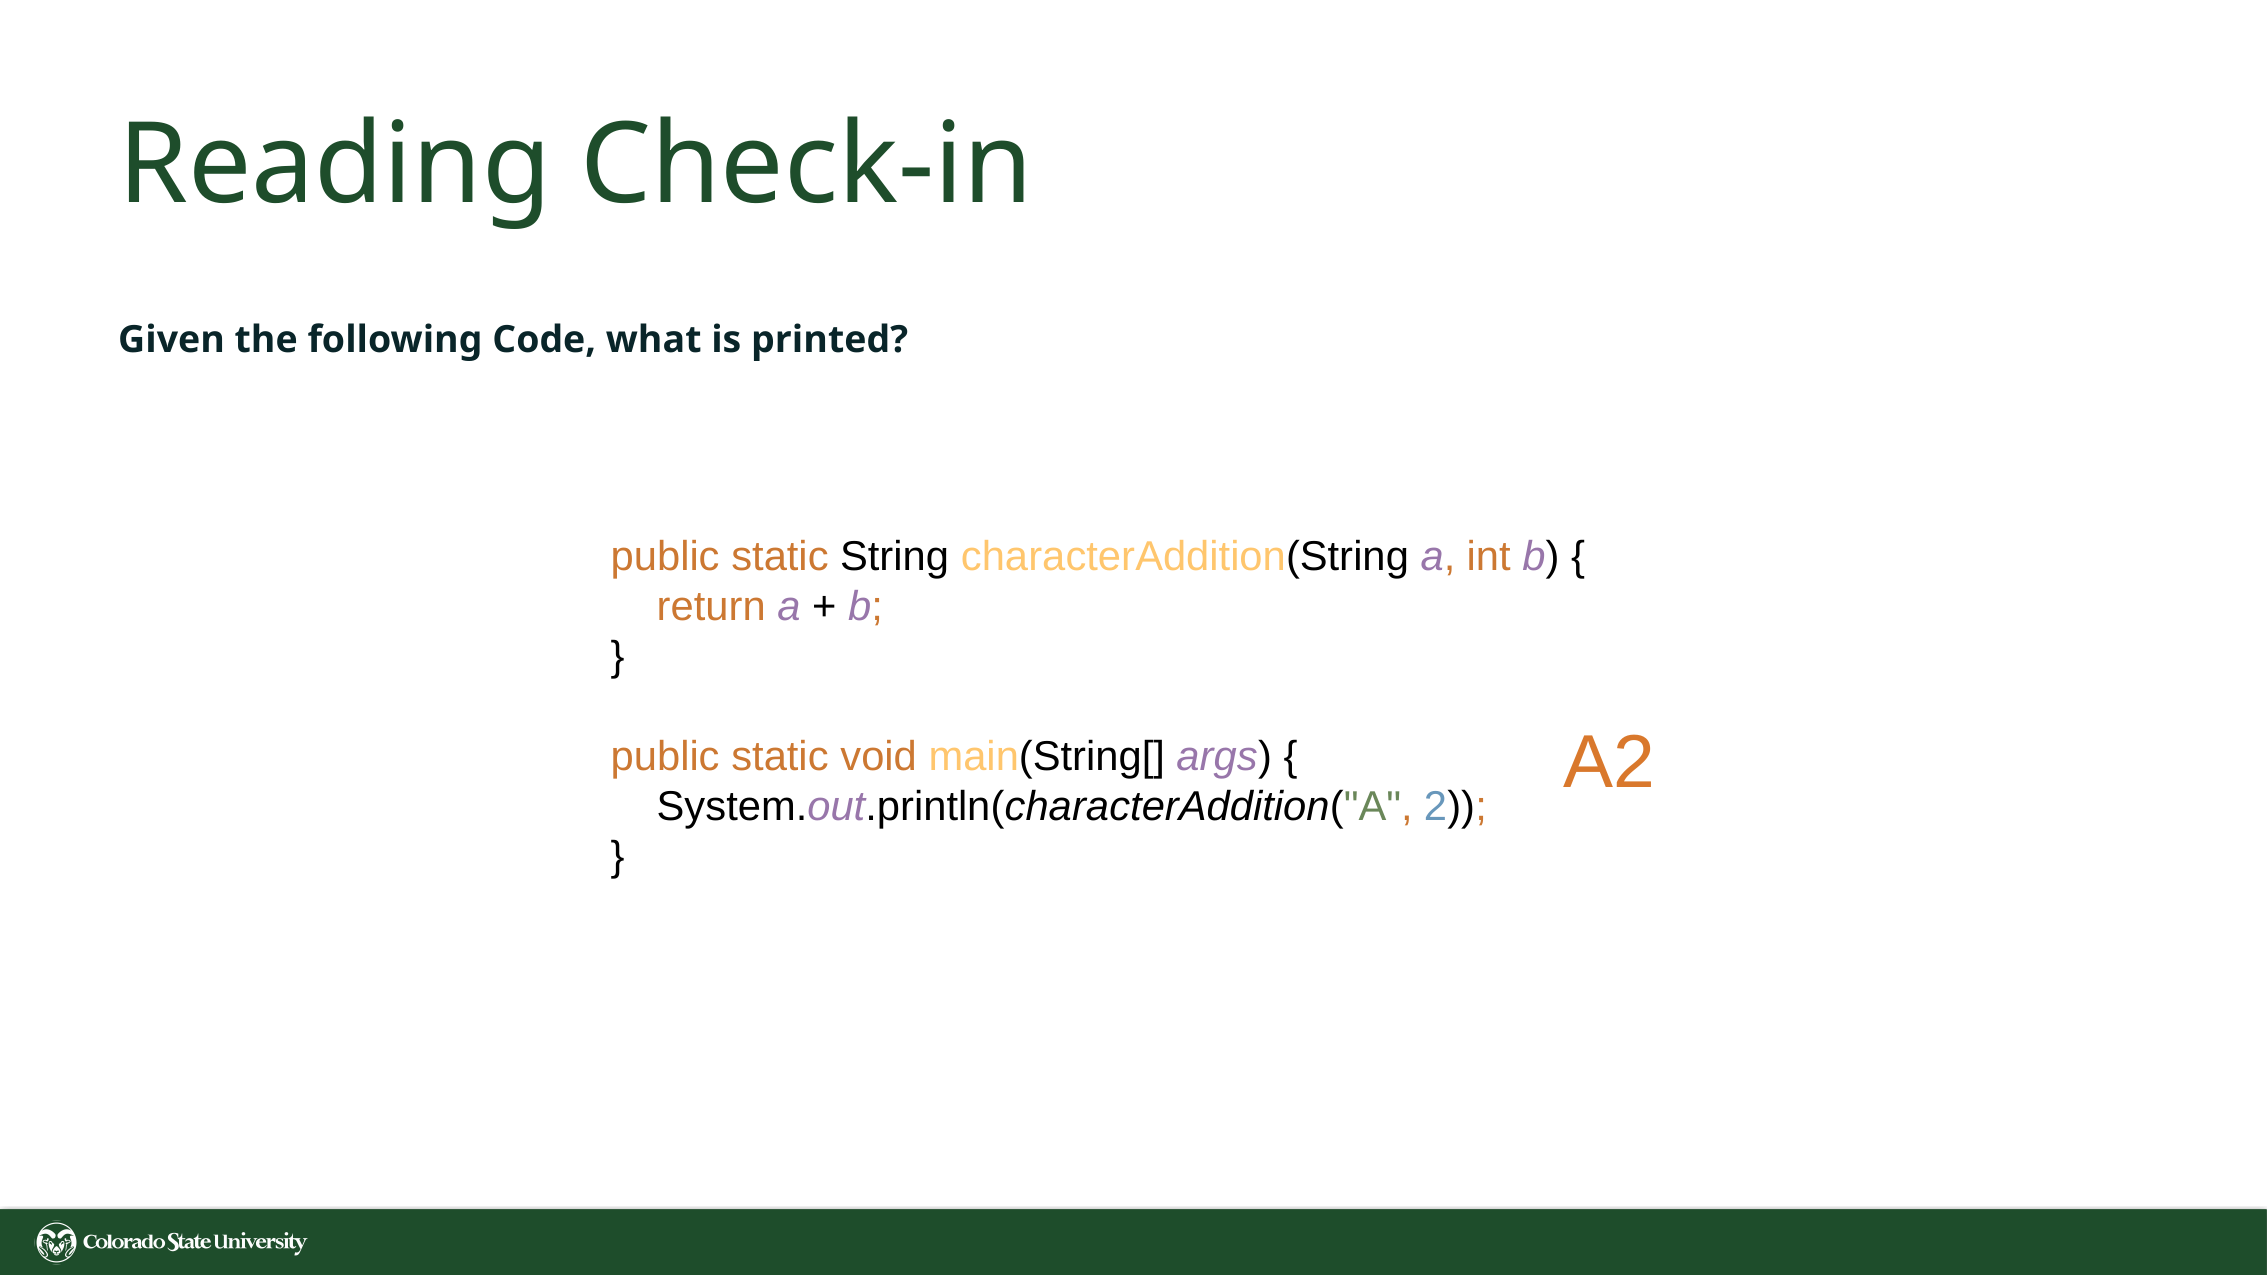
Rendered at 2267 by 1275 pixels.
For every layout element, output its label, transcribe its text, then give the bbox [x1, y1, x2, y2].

picture [24, 1209, 319, 1275]
text_box public static String characterAddition(String a, int b) { return a + b; } public static void main(String[] args) { System.out.println(characterAddition("A", 2)); } [595, 521, 1671, 887]
title Reading Check-in [103, 73, 2164, 241]
text_box A2 [1549, 705, 1671, 811]
list Given the following Code, what is printed? [103, 291, 2164, 373]
